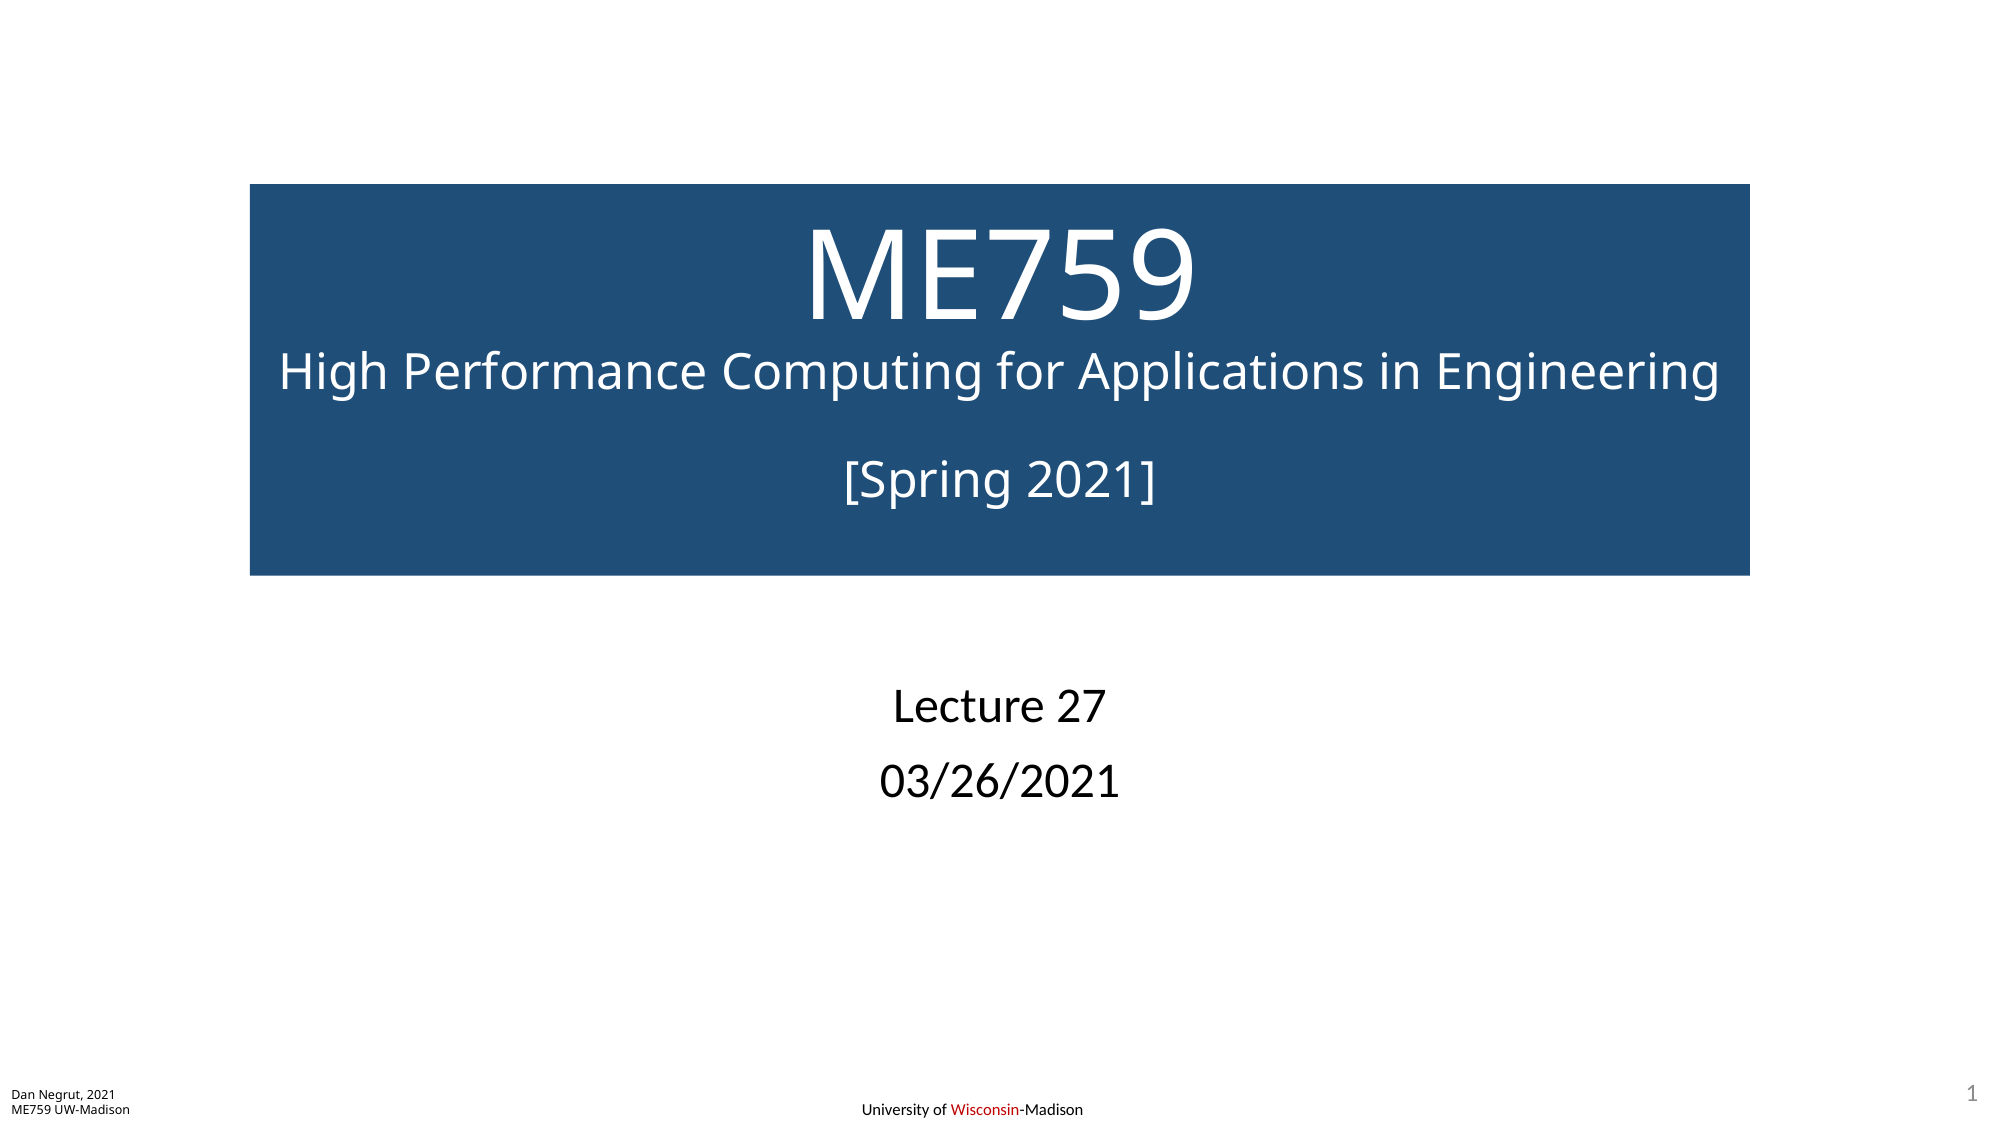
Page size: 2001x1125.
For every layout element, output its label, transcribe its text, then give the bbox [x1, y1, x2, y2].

text_box Dan Negrut, 2021 ME759 UW-Madison [0, 1079, 145, 1125]
title ME759 High Performance Computing for Applications in Engineering [Spring 2021] [249, 184, 1750, 576]
subtitle Lecture 27 03/26/2021 [249, 590, 1750, 863]
slide_number 1 [1879, 1069, 1994, 1114]
